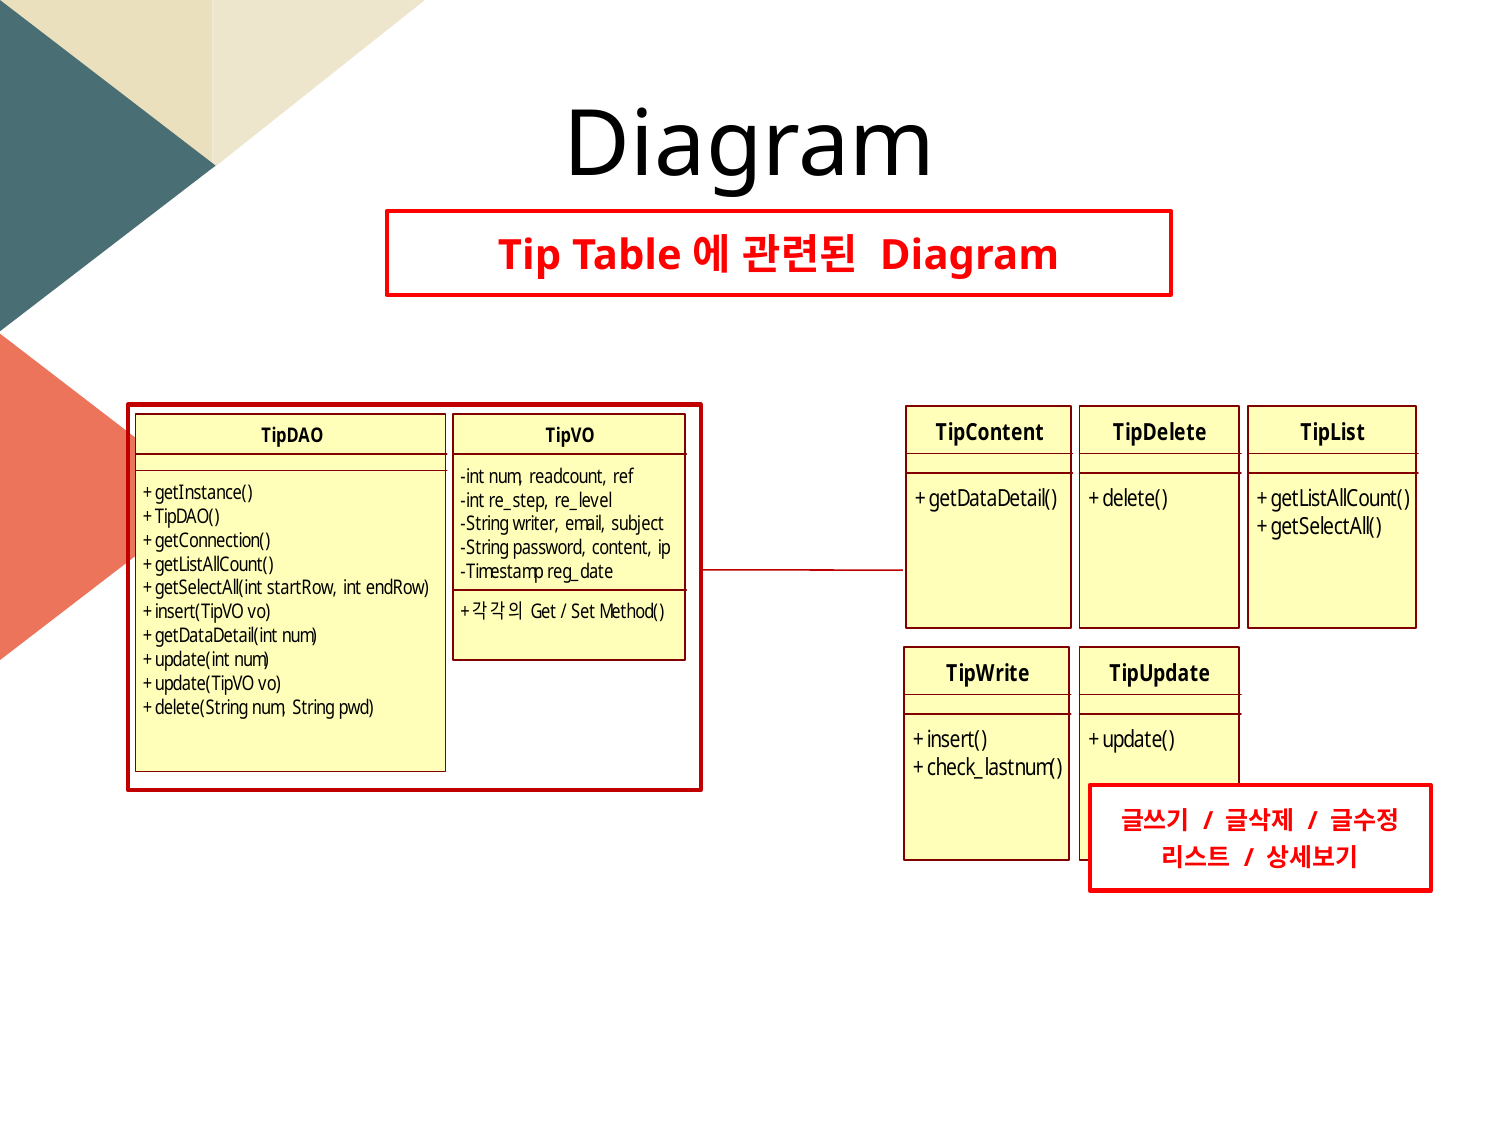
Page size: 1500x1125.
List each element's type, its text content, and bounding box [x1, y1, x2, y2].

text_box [105, 363, 1454, 906]
text_box Tip Table에 관련된 Diagram [385, 209, 1173, 297]
title Diagram [75, 45, 1425, 233]
